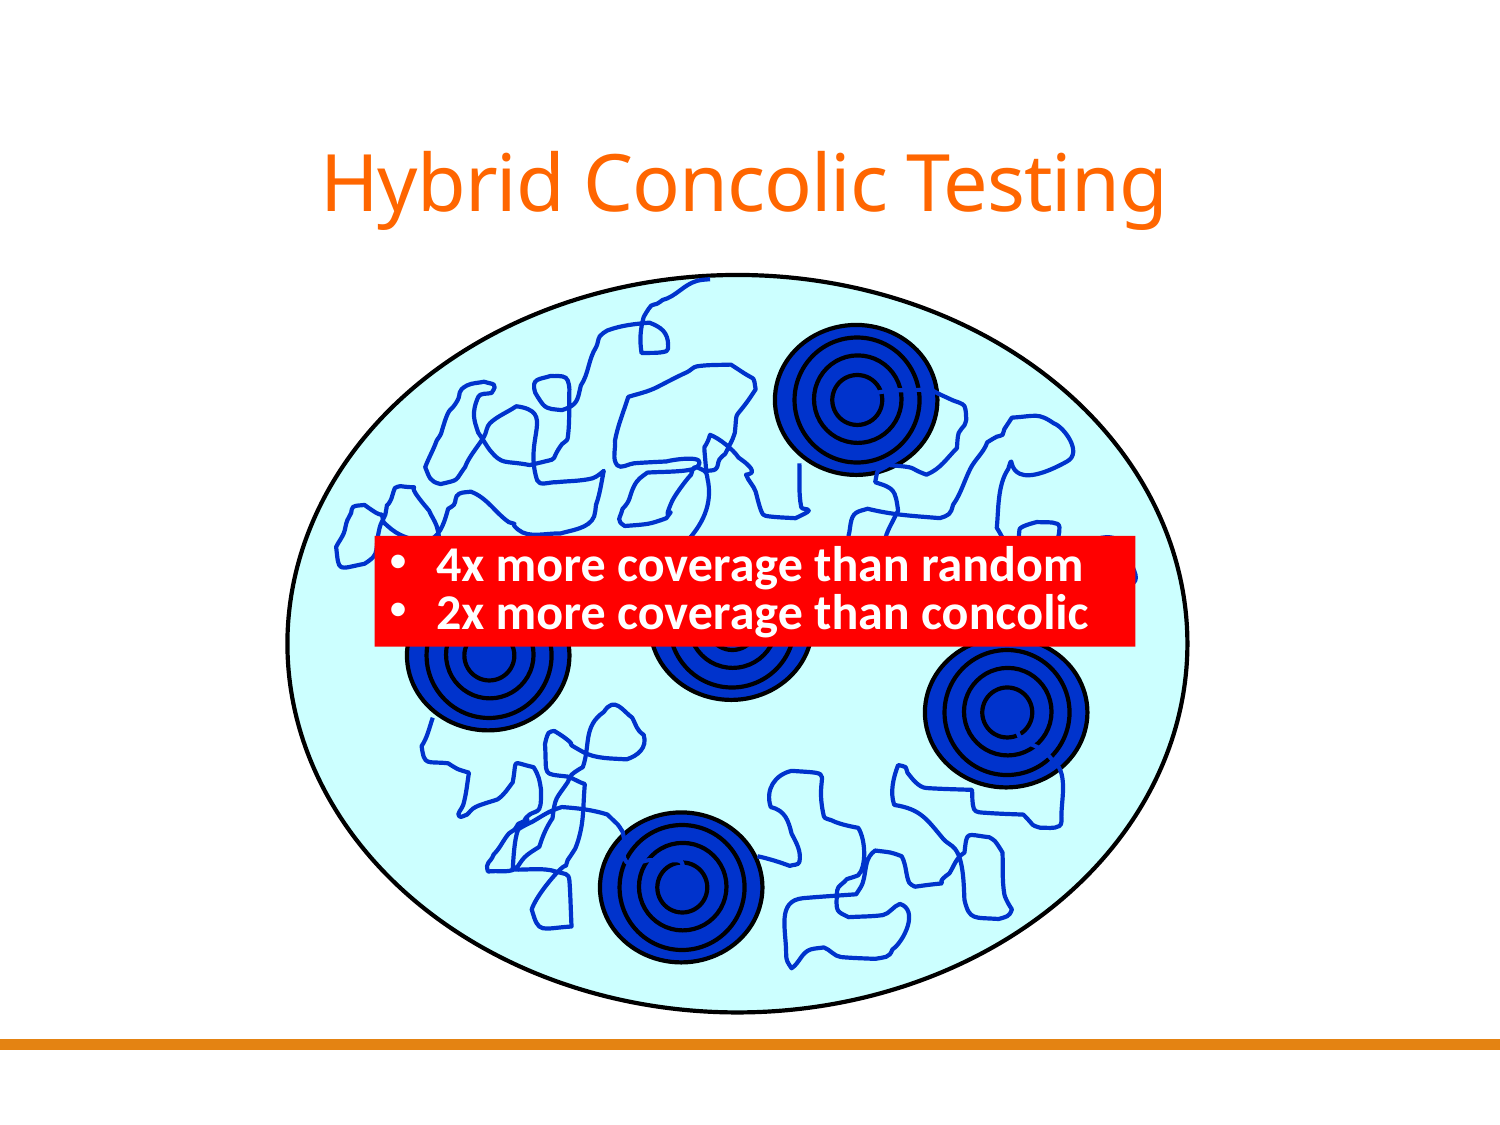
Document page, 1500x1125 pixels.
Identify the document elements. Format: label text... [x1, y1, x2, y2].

text_box [612, 998, 863, 1013]
text_box [0, 937, 1213, 998]
text_box [287, 274, 1188, 937]
text_box [848, 415, 1074, 535]
title Hybrid Concolic Testing [135, 0, 1373, 236]
text_box [336, 279, 711, 568]
text_box [945, 396, 967, 462]
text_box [599, 811, 763, 963]
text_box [649, 549, 813, 701]
text_box [769, 764, 1012, 937]
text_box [774, 324, 938, 476]
text_box [421, 704, 645, 929]
text_box 4x more coverage than random 2x more coverage than concolic [374, 535, 1136, 647]
text_box [972, 795, 1063, 828]
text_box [406, 579, 570, 731]
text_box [924, 636, 1088, 788]
text_box [614, 364, 809, 535]
